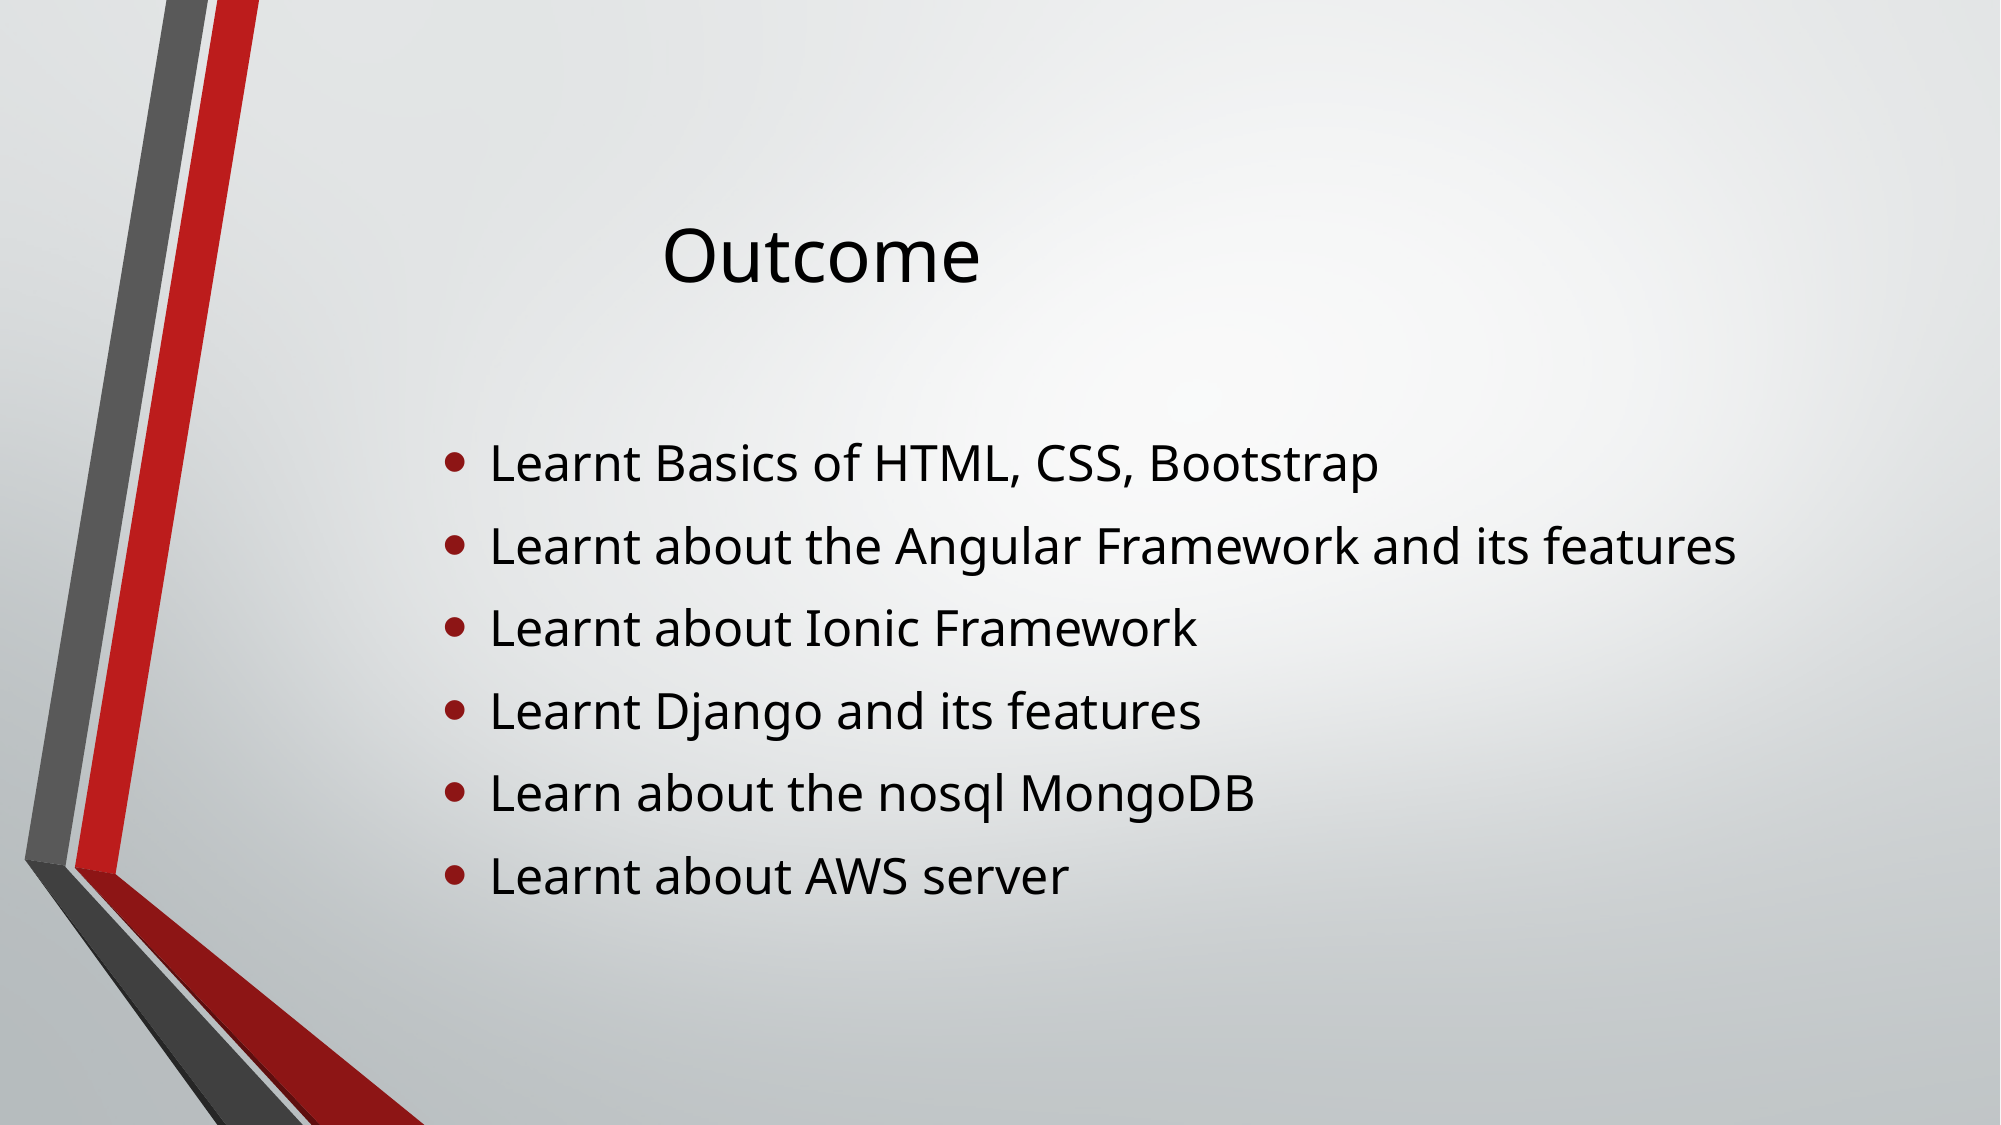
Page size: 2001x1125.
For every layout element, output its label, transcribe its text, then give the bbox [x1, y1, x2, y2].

title Outcome [0, 200, 1644, 306]
list Learnt Basics of HTML, CSS, Bootstrap Learnt about the Angular Framework and its features Learnt about Ionic Framework Learnt Django and its features Learn about the nosql MongoDB Learnt about AWS server [427, 411, 2000, 925]
